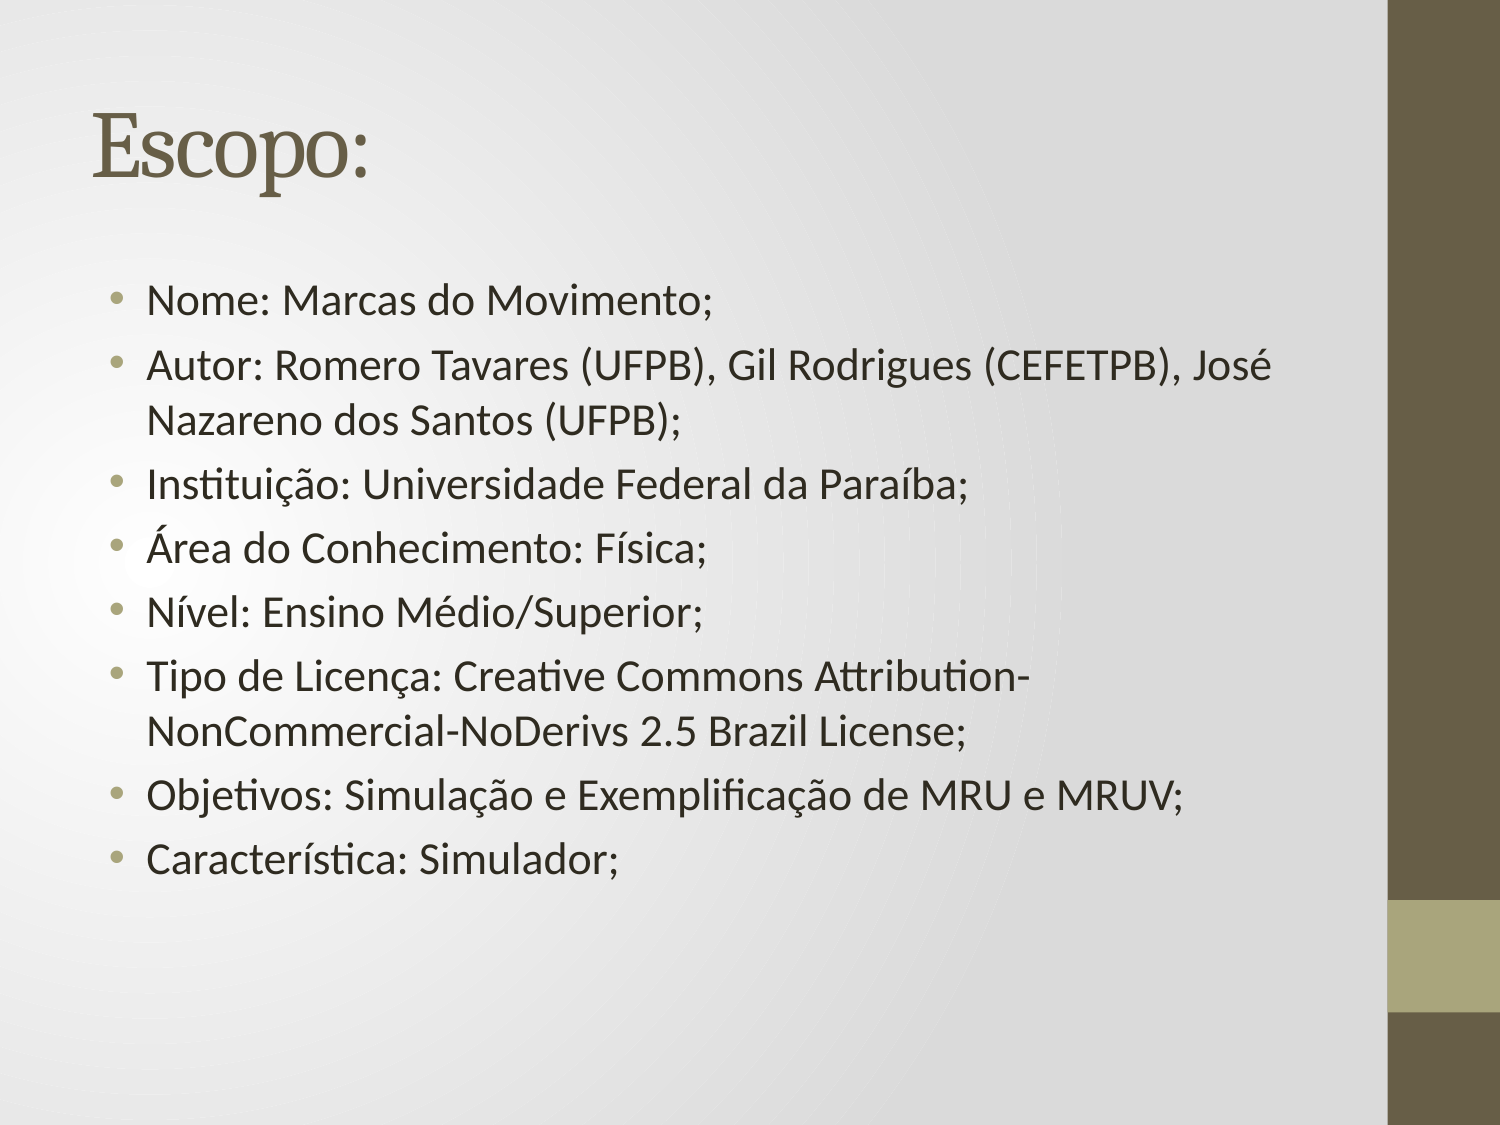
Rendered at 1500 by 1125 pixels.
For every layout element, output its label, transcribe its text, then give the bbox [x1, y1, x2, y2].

title Escopo: [75, 45, 1325, 233]
list Nome: Marcas do Movimento; Autor: Romero Tavares (UFPB), Gil Rodrigues (CEFETPB), José Nazareno dos Santos (UFPB); Instituição: Universidade Federal da Paraíba; Área do Conhecimento: Física; Nível: Ensino Médio/Superior; Tipo de Licença: Creative Commons Attribution-NonCommercial-NoDerivs 2.5 Brazil License; Objetivos: Simulação e Exemplificação de MRU e MRUV; Característica: Simulador; [75, 262, 1325, 1050]
